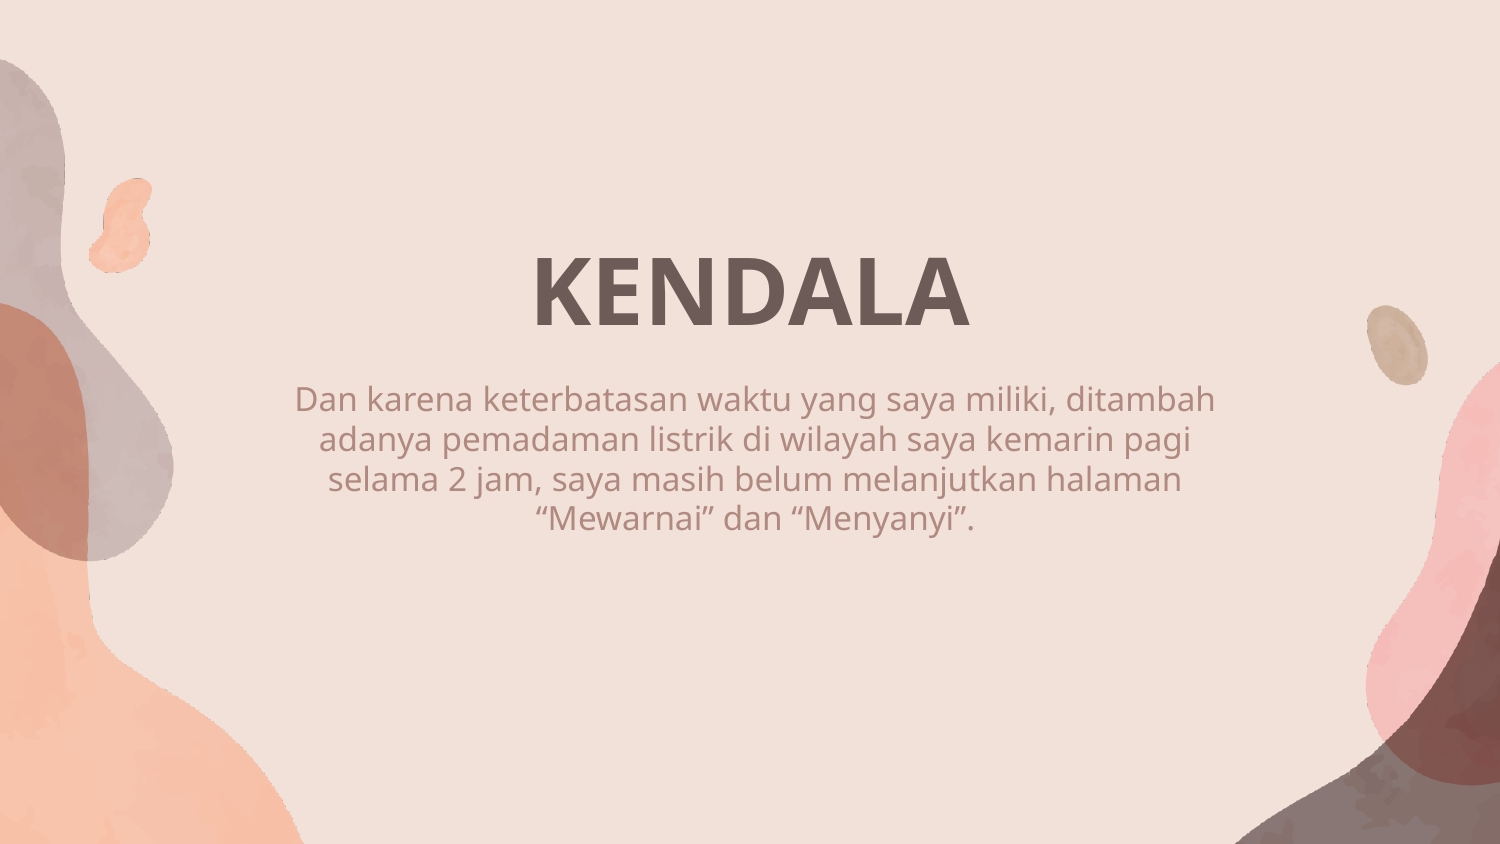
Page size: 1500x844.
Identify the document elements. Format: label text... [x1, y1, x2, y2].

subtitle Dan karena keterbatasan waktu yang saya miliki, ditambah adanya pemadaman listrik di wilayah saya kemarin pagi selama 2 jam, saya masih belum melanjutkan halaman “Mewarnai” dan “Menyanyi”. [277, 362, 1235, 540]
picture [0, 0, 1500, 844]
title KENDALA [480, 218, 1020, 357]
